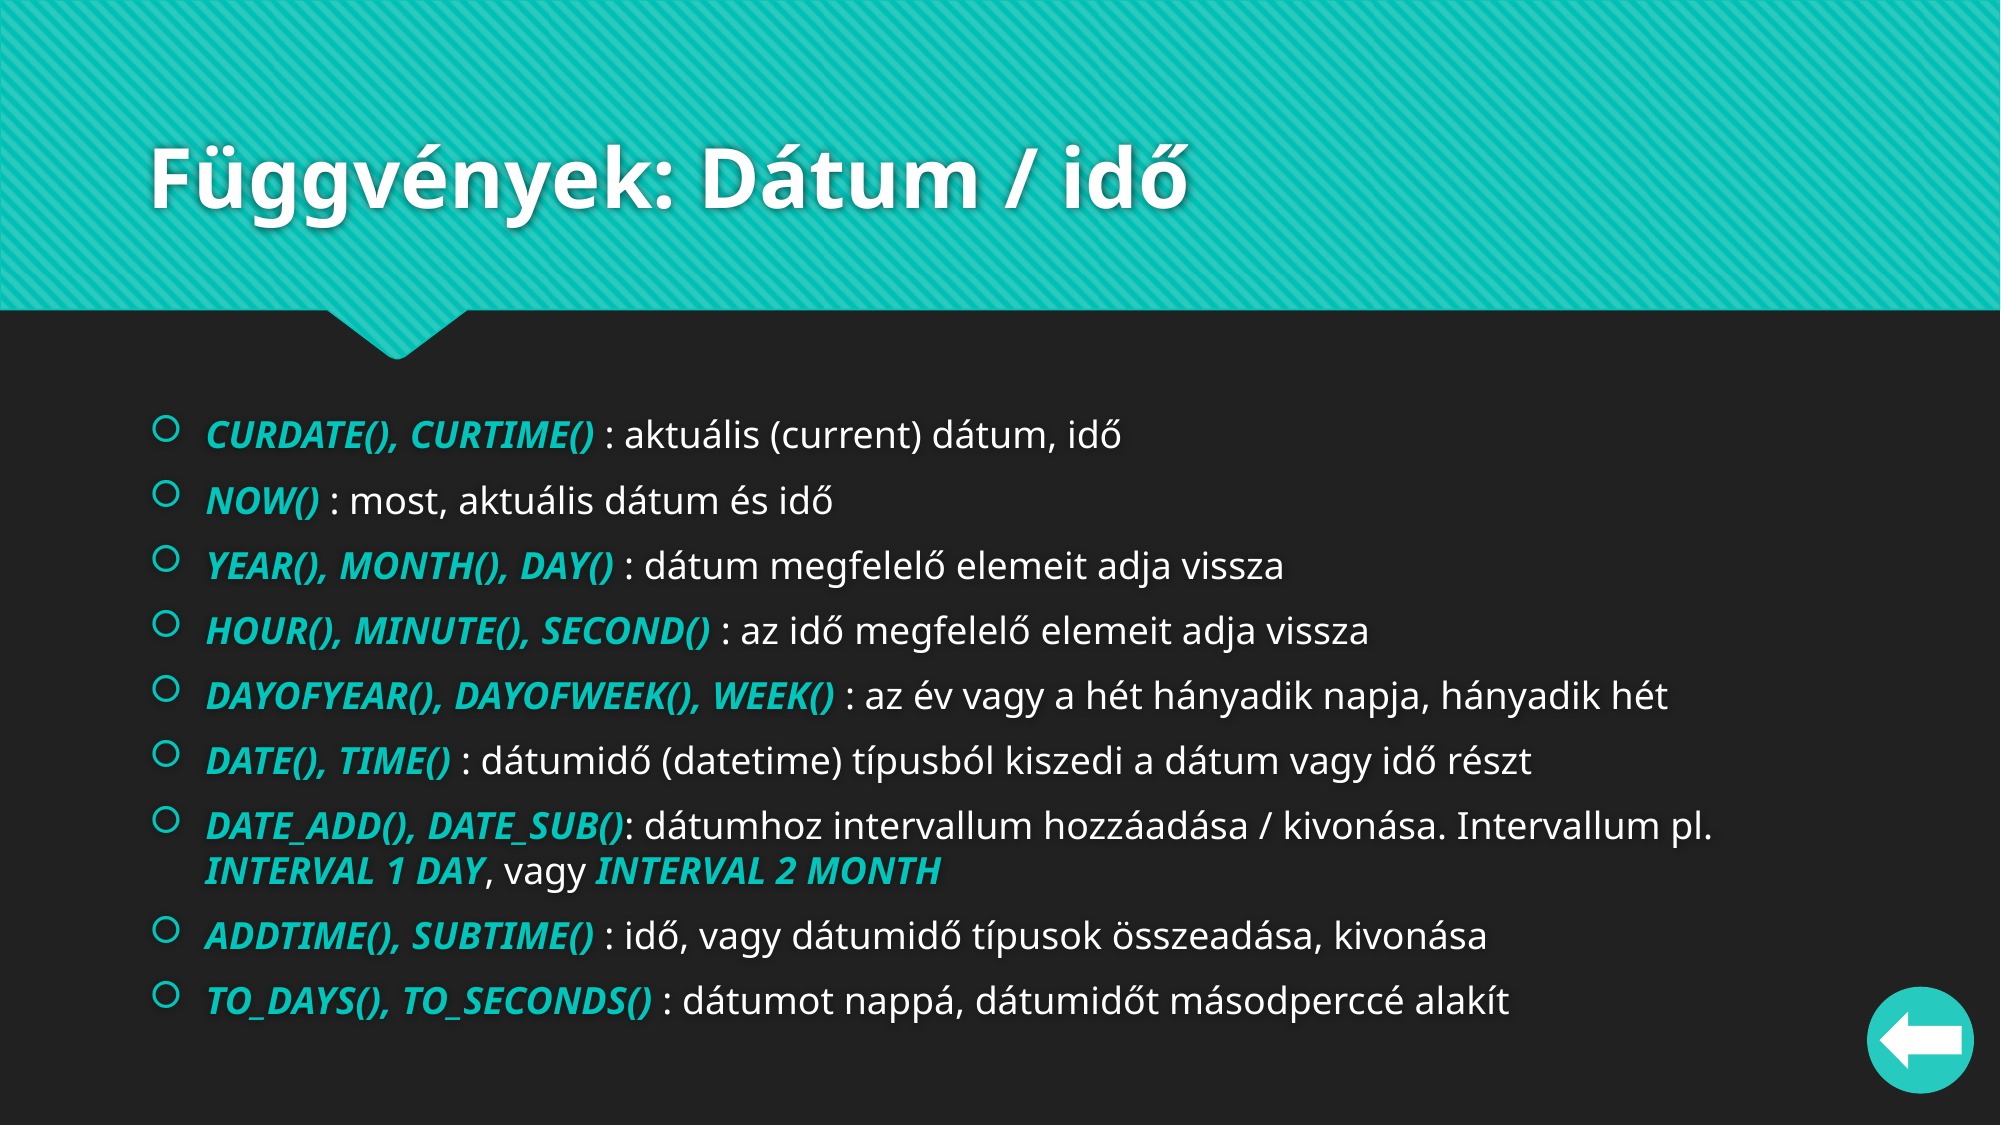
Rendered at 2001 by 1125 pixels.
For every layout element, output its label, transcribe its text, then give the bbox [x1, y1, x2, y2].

list CURDATE(), CURTIME() : aktuális (current) dátum, idő NOW() : most, aktuális dátum és idő YEAR(), MONTH(), DAY() : dátum megfelelő elemeit adja vissza HOUR(), MINUTE(), SECOND() : az idő megfelelő elemeit adja vissza DAYOFYEAR(), DAYOFWEEK(), WEEK() : az év vagy a hét hányadik napja, hányadik hét DATE(), TIME() : dátumidő (datetime) típusból kiszedi a dátum vagy idő részt DATE_ADD(), DATE_SUB(): dátumhoz intervallum hozzáadása / kivonása. Intervallum pl. INTERVAL 1 DAY, vagy INTERVAL 2 MONTH ADDTIME(), SUBTIME() : idő, vagy dátumidő típusok összeadása, kivonása TO_DAYS(), TO_SECONDS() : dátumot nappá, dátumidőt másodperccé alakít [134, 364, 1866, 1069]
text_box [1866, 986, 1975, 1094]
title Függvények: Dátum / idő [132, 73, 1868, 233]
